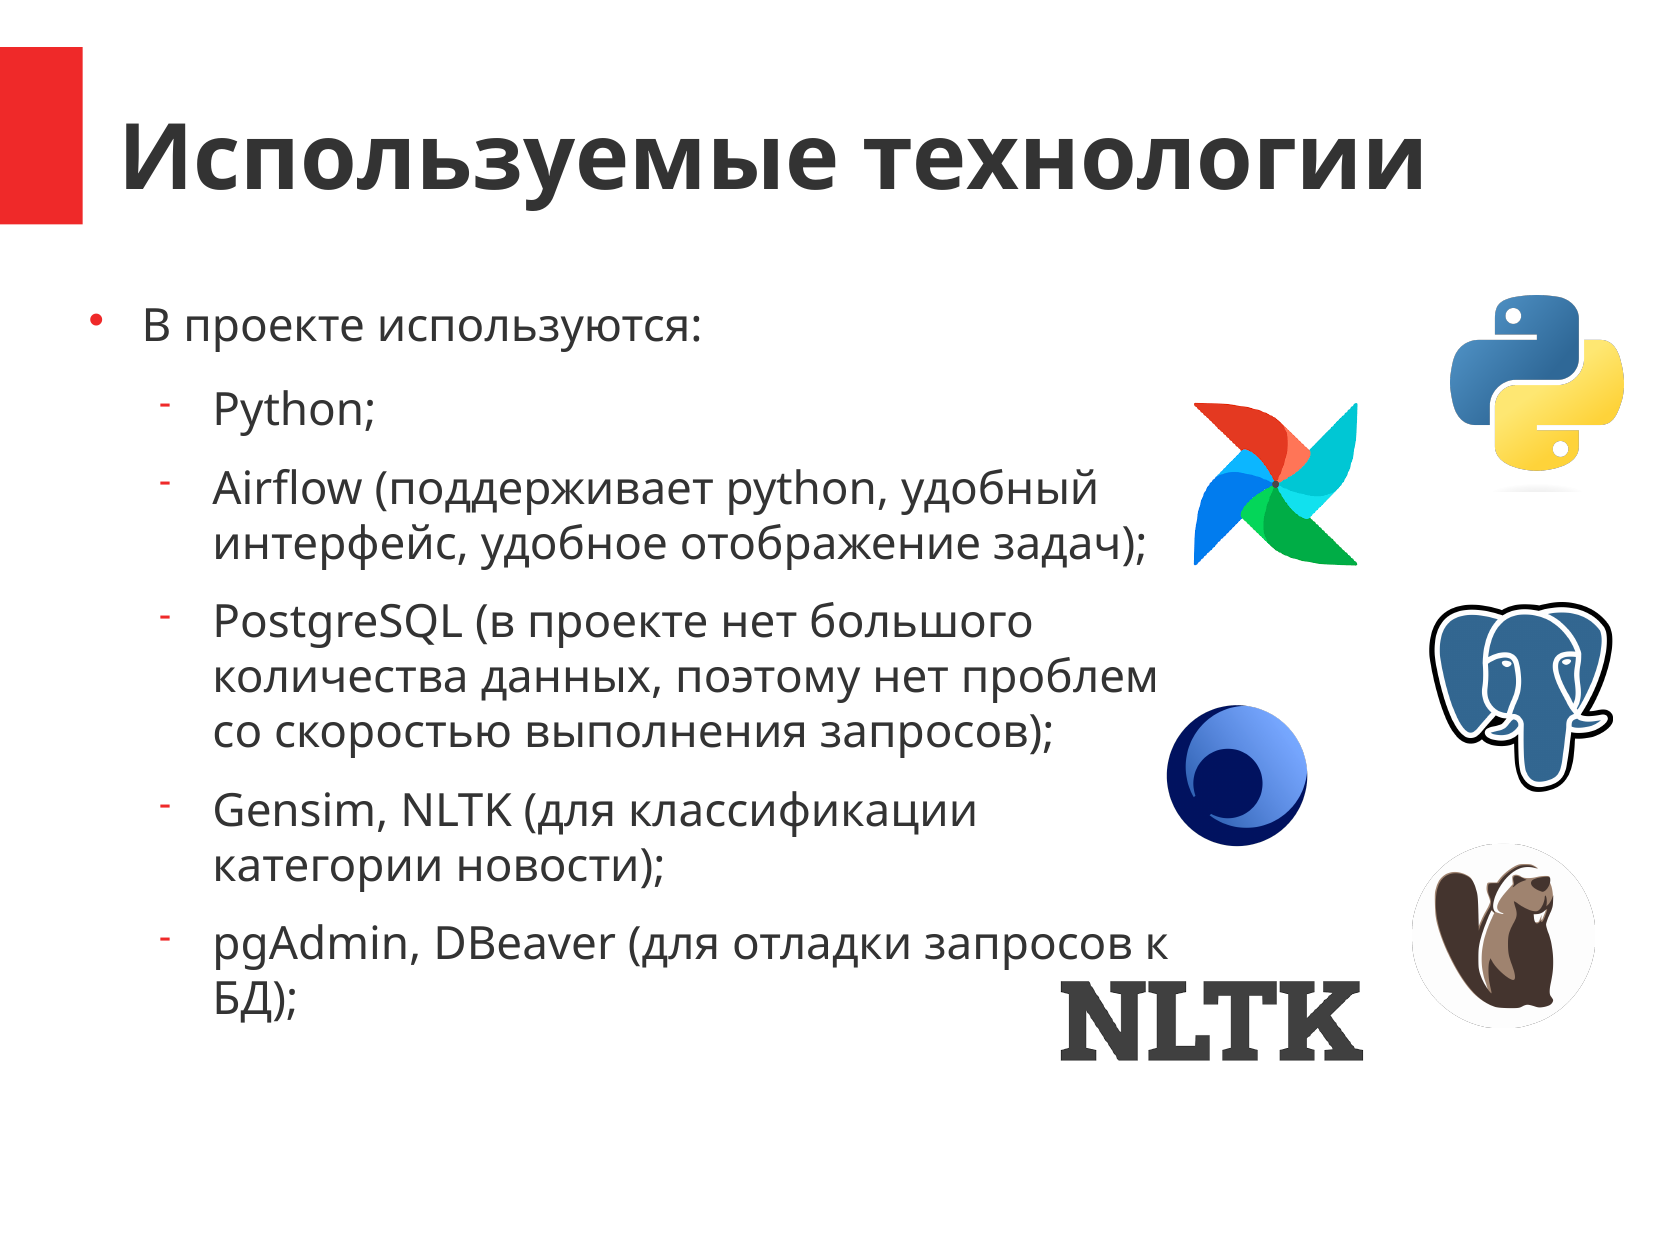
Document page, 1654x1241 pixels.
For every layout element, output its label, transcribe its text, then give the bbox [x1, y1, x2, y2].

picture [1409, 842, 1595, 1028]
text_box В проекте используются: Python; Airflow (поддерживает python, удобный интерфейс, удобное отображение задач); PostgreSQL (в проекте нет большого количества данных, поэтому нет проблем со скоростью выполнения запросов); Gensim, NLTK (для классификации категории новости); pgAdmin, DBeaver (для отладки запросов к БД); [70, 295, 1181, 1158]
picture [1145, 684, 1325, 870]
picture [1450, 295, 1631, 492]
picture [1192, 401, 1359, 568]
picture [1050, 968, 1372, 1073]
text_box Используемые технологии [118, 49, 1571, 257]
picture [1428, 602, 1613, 792]
